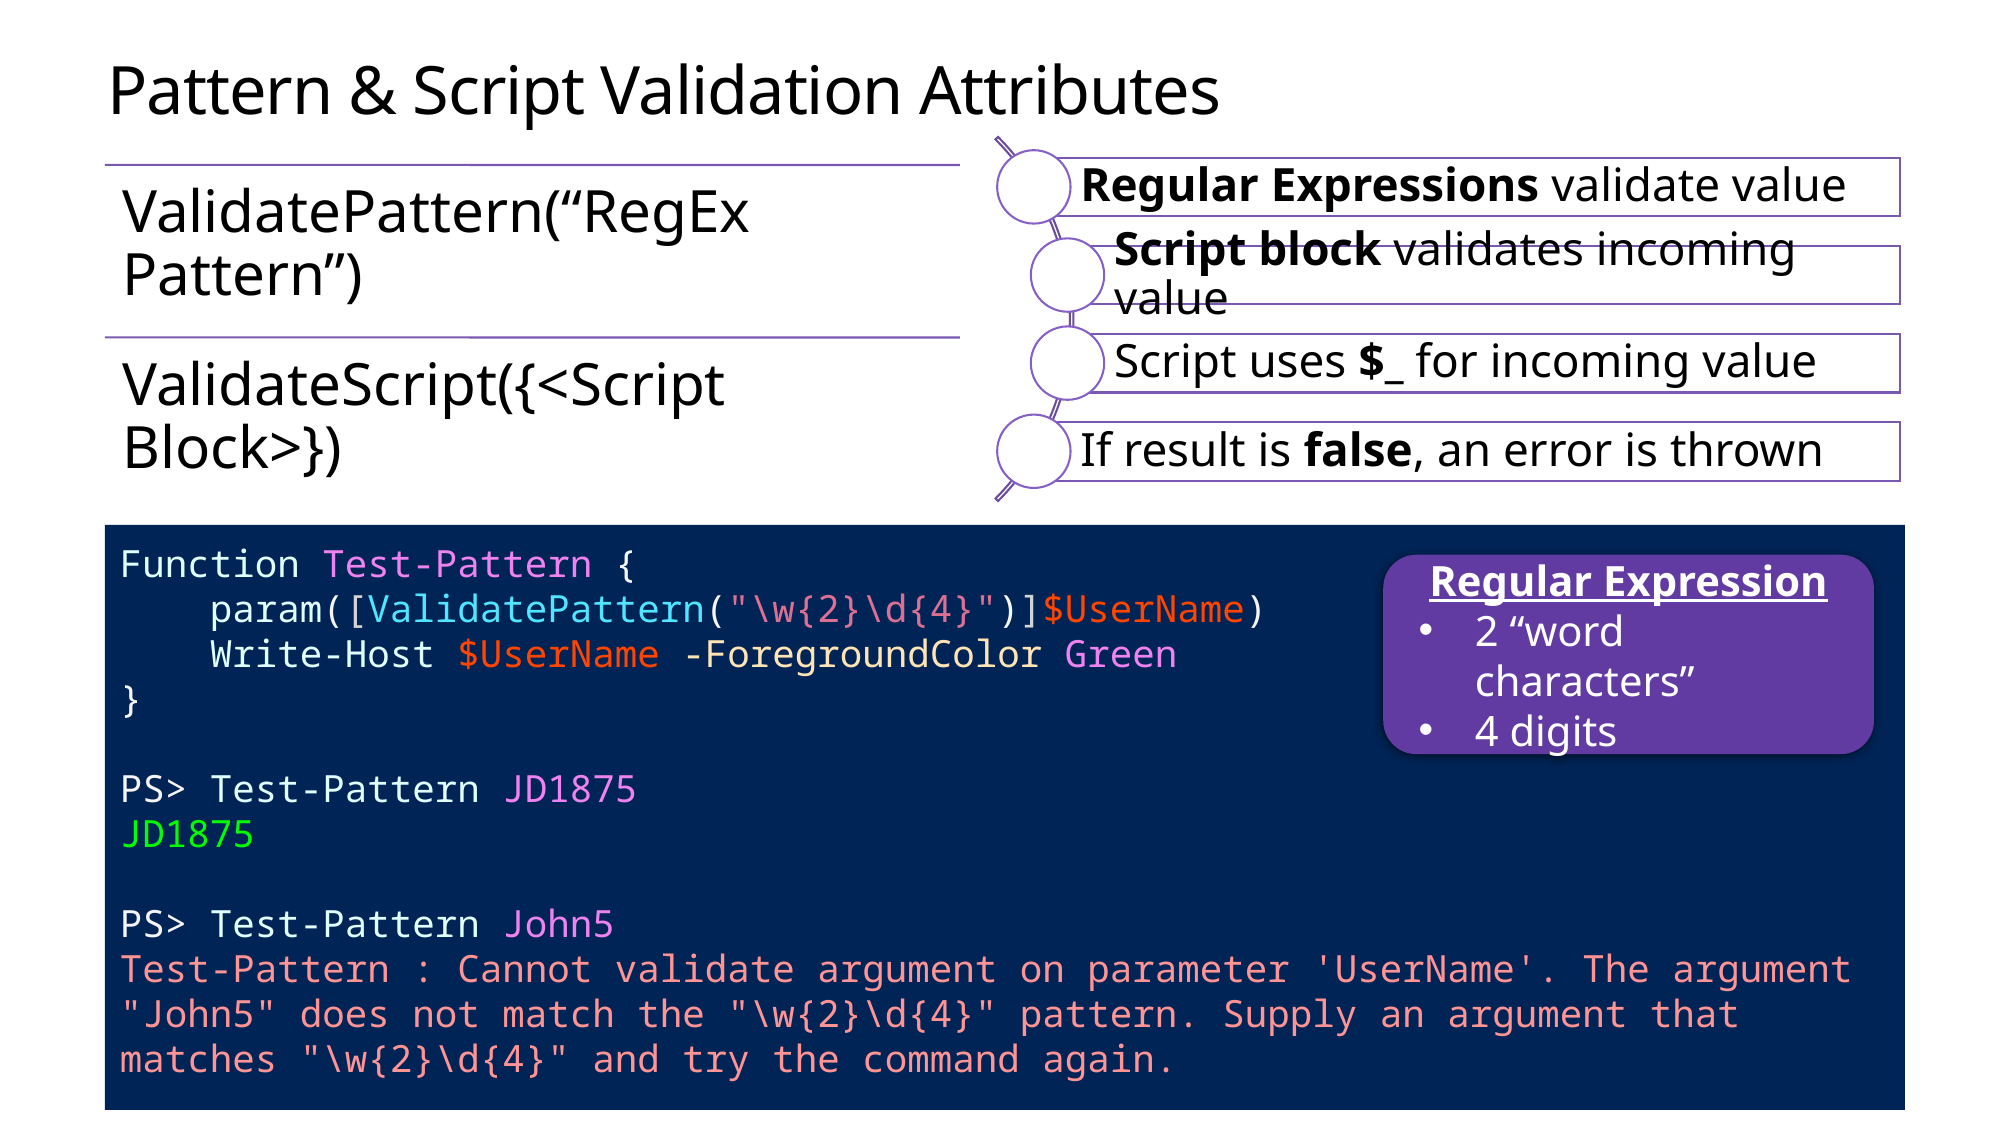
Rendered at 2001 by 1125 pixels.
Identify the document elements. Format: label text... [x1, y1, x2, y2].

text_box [989, 128, 1905, 510]
text_box Function Test-Pattern { param([ValidatePattern("\w{2}\d{4}")]$UserName) Write-Host $UserName -ForegroundColor Green } PS> Test-Pattern JD1875 JD1875 PS> Test-Pattern John5 Test-Pattern : Cannot validate argument on parameter 'UserName'. The argument "John5" does not match the "\w{2}\d{4}" pattern. Supply an argument that matches "\w{2}\d{4}" and try the command again. [104, 524, 1905, 1110]
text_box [104, 164, 960, 510]
title Pattern & Script Validation Attributes [107, 52, 1893, 129]
text_box Regular Expression 2 “word characters” 4 digits [1383, 554, 1874, 755]
